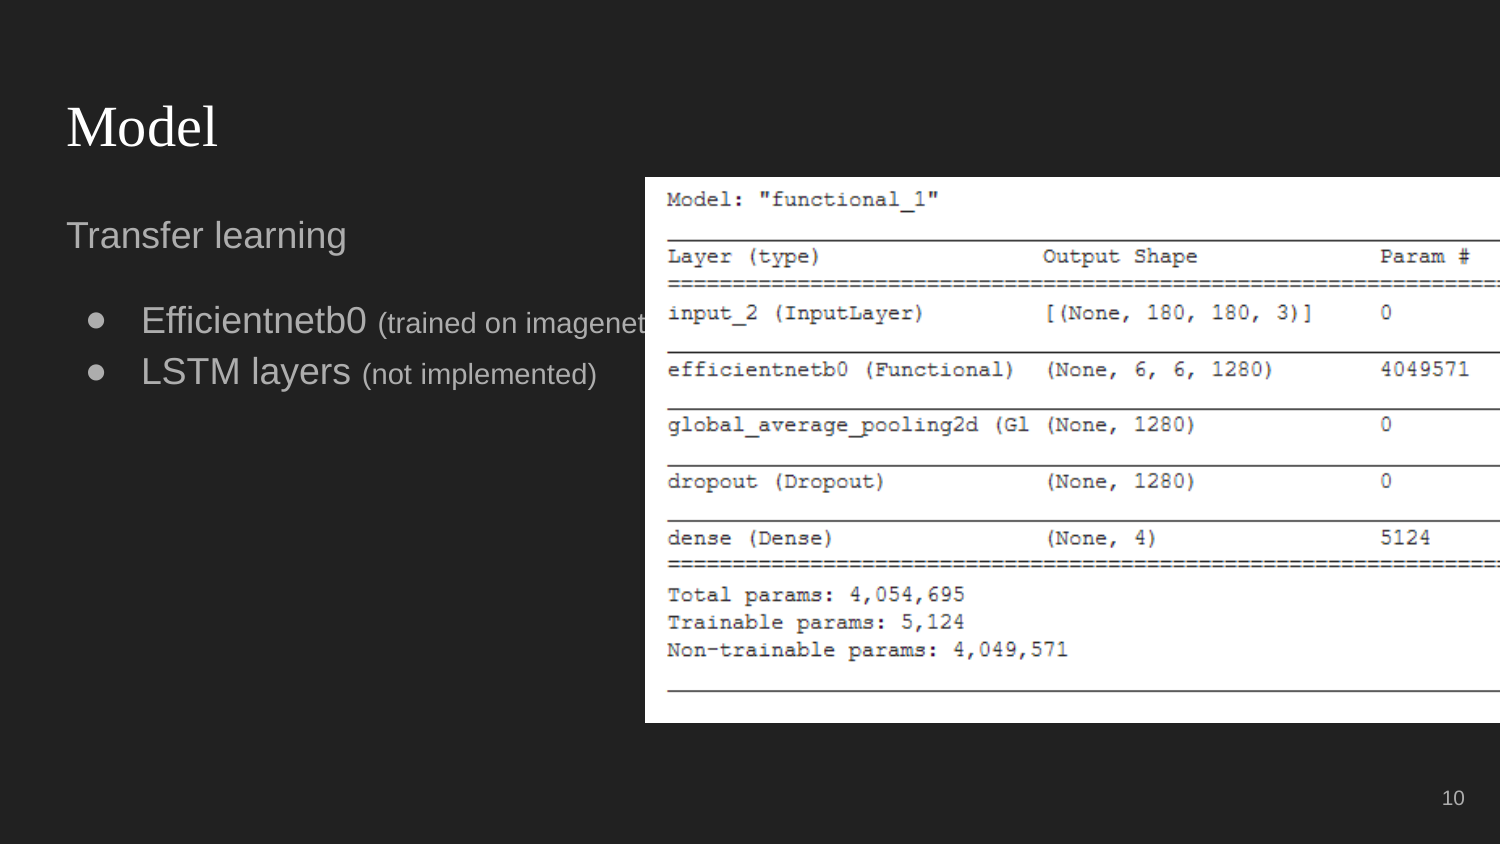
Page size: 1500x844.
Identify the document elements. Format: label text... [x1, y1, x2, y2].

title Model [51, 72, 1449, 167]
slide_number ‹#› [1389, 764, 1480, 830]
list Transfer learning Efficientnetb0 (trained on imagenet) LSTM layers (not implemented) [51, 189, 677, 750]
picture [645, 176, 1500, 723]
